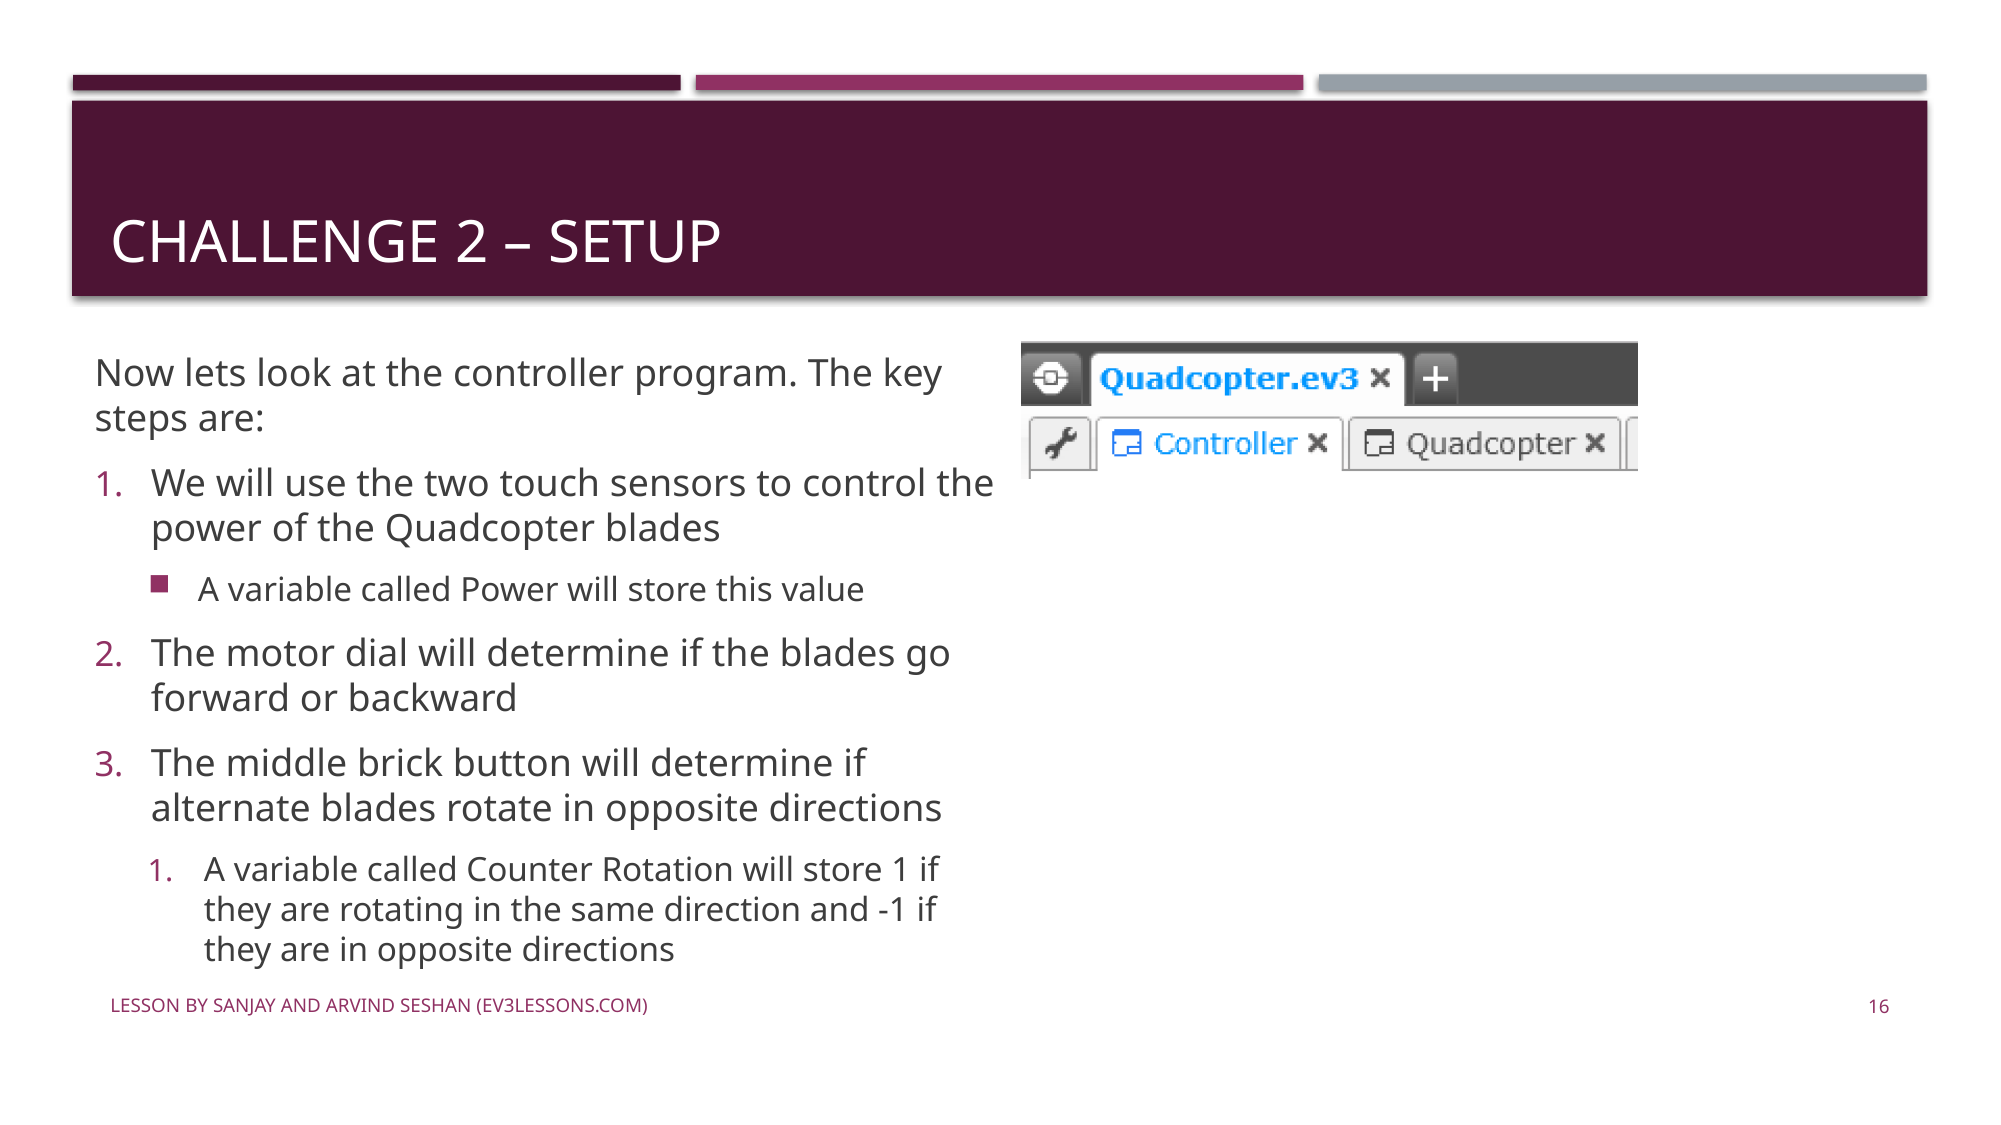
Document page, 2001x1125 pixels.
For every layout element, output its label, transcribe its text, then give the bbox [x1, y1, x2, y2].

slide_number 16 [1732, 977, 1905, 1037]
title CHALLENGE 2 – Setup [95, 115, 1905, 282]
list Now lets look at the controller program. The key steps are: We will use the two touch sensors to control the power of the Quadcopter blades A variable called Power will store this value The motor dial will determine if the blades go forward or backward The middle brick button will determine if alternate blades rotate in opposite directions A variable called Counter Rotation will store 1 if they are rotating in the same direction and -1 if they are in opposite directions [79, 341, 1021, 1098]
picture [1020, 341, 1639, 479]
footer Lesson by Sanjay and Arvind Seshan (EV3Lessons.com) [95, 976, 1230, 1037]
